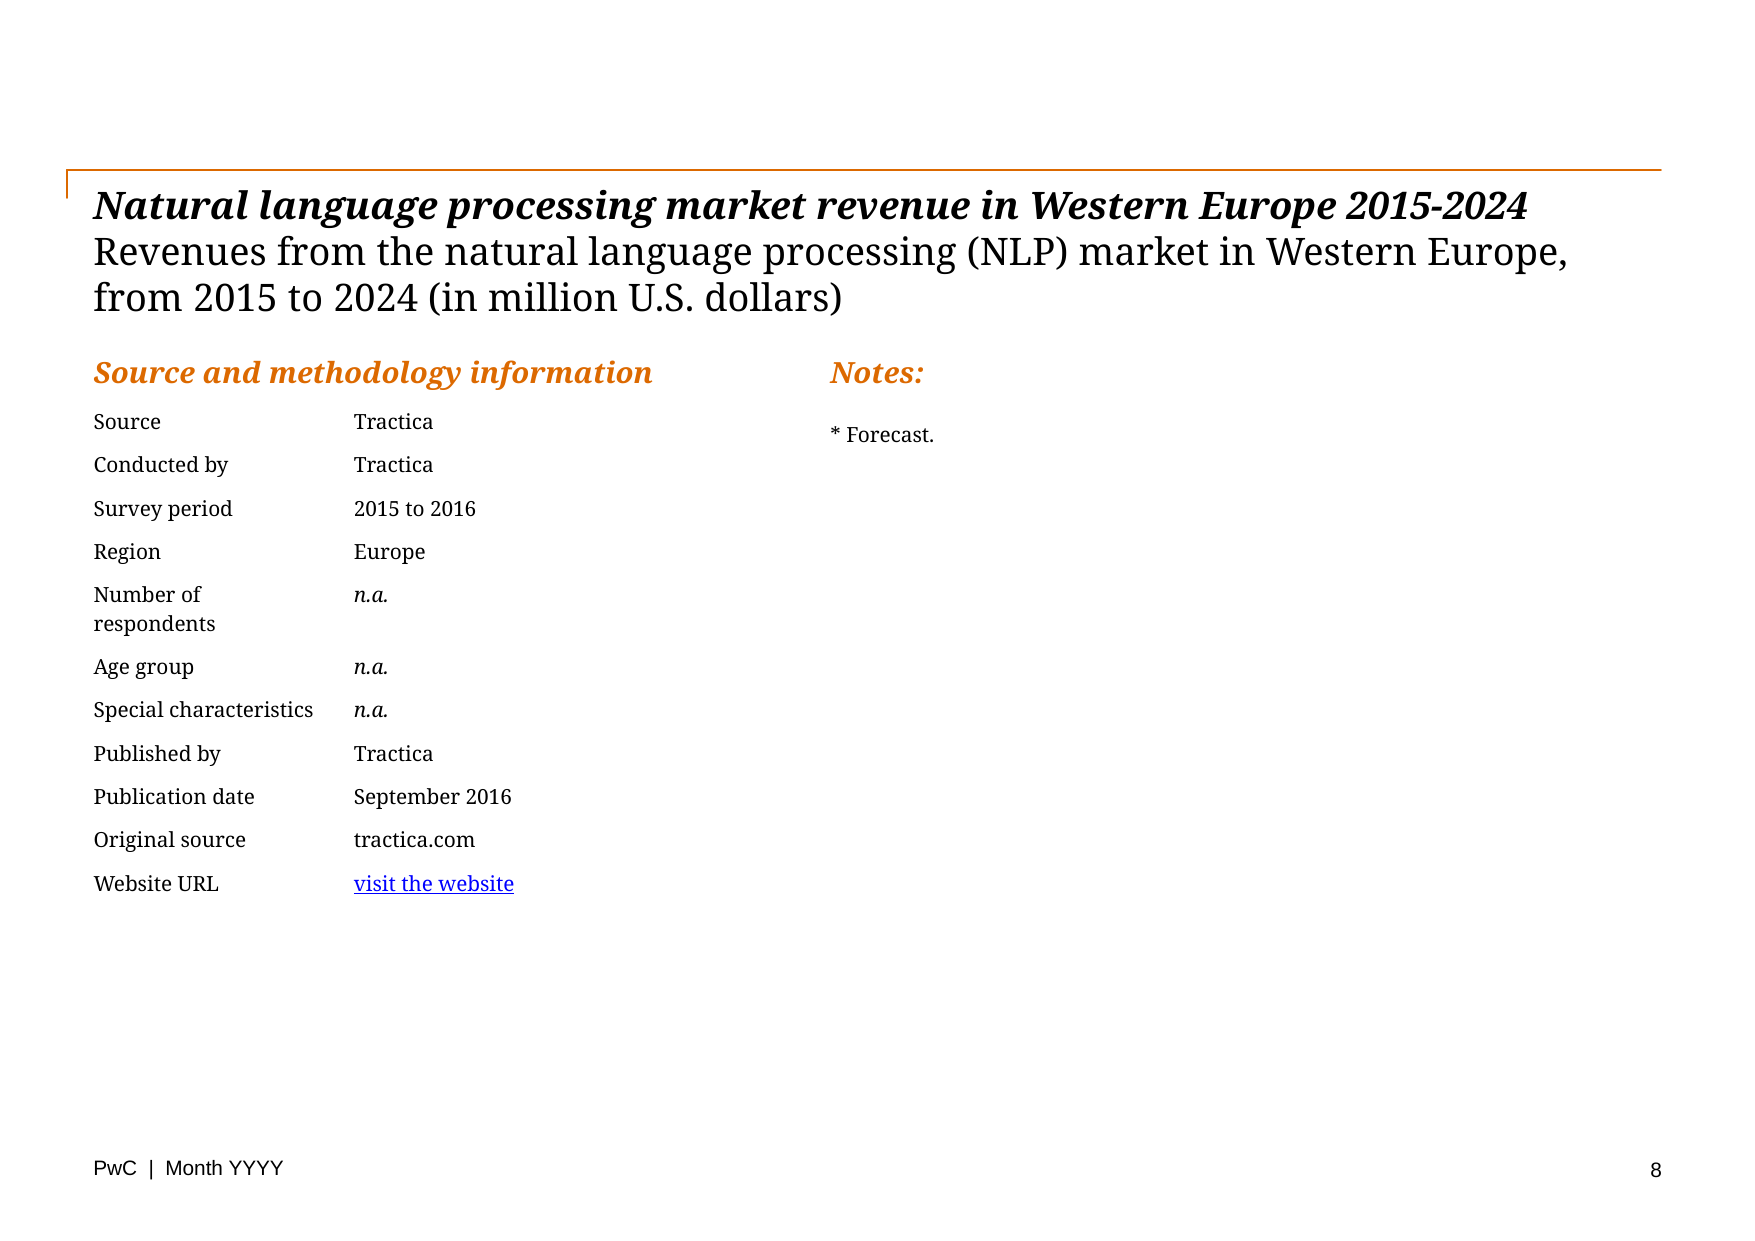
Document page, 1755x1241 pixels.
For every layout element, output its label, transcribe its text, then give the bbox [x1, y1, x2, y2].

table_cell Number of respondents [79, 574, 338, 644]
table_cell n.a. [340, 574, 776, 644]
table_cell Published by [79, 732, 338, 774]
text_box 8 [1353, 1148, 1679, 1191]
table_cell Survey period [79, 487, 338, 529]
table_cell September 2016 [340, 776, 776, 817]
text_box Natural language processing market revenue in Western Europe 2015-2024 Revenues from the natural language processing (NLP) market in Western Europe, from 2015 to 2024 (in million U.S. dollars) [76, 173, 1678, 330]
table_cell Tractica [340, 444, 776, 485]
table_cell Europe [340, 531, 776, 572]
table_cell Region [79, 531, 338, 572]
text_box PwC | Month YYYY [76, 1148, 615, 1191]
text_box [65, 168, 69, 200]
table_header Source and methodology information [79, 346, 776, 397]
table_cell Website URL [79, 862, 338, 904]
table_cell visit the website [340, 862, 776, 904]
table_cell Conducted by [79, 444, 338, 485]
table_cell Source [79, 402, 338, 442]
table_cell Publication date [79, 776, 338, 817]
text_box [69, 168, 1663, 172]
table_cell Tractica [340, 732, 776, 774]
table_cell n.a. [340, 646, 776, 687]
table_cell Special characteristics [79, 689, 338, 731]
table_cell Age group [79, 646, 338, 687]
table_cell Original source [79, 819, 338, 861]
table_cell Tractica [340, 402, 776, 442]
table_cell 2015 to 2016 [340, 487, 776, 529]
table_cell tractica.com [340, 819, 776, 861]
table_cell n.a. [340, 689, 776, 731]
text_box Notes: * Forecast. [813, 343, 1516, 1067]
